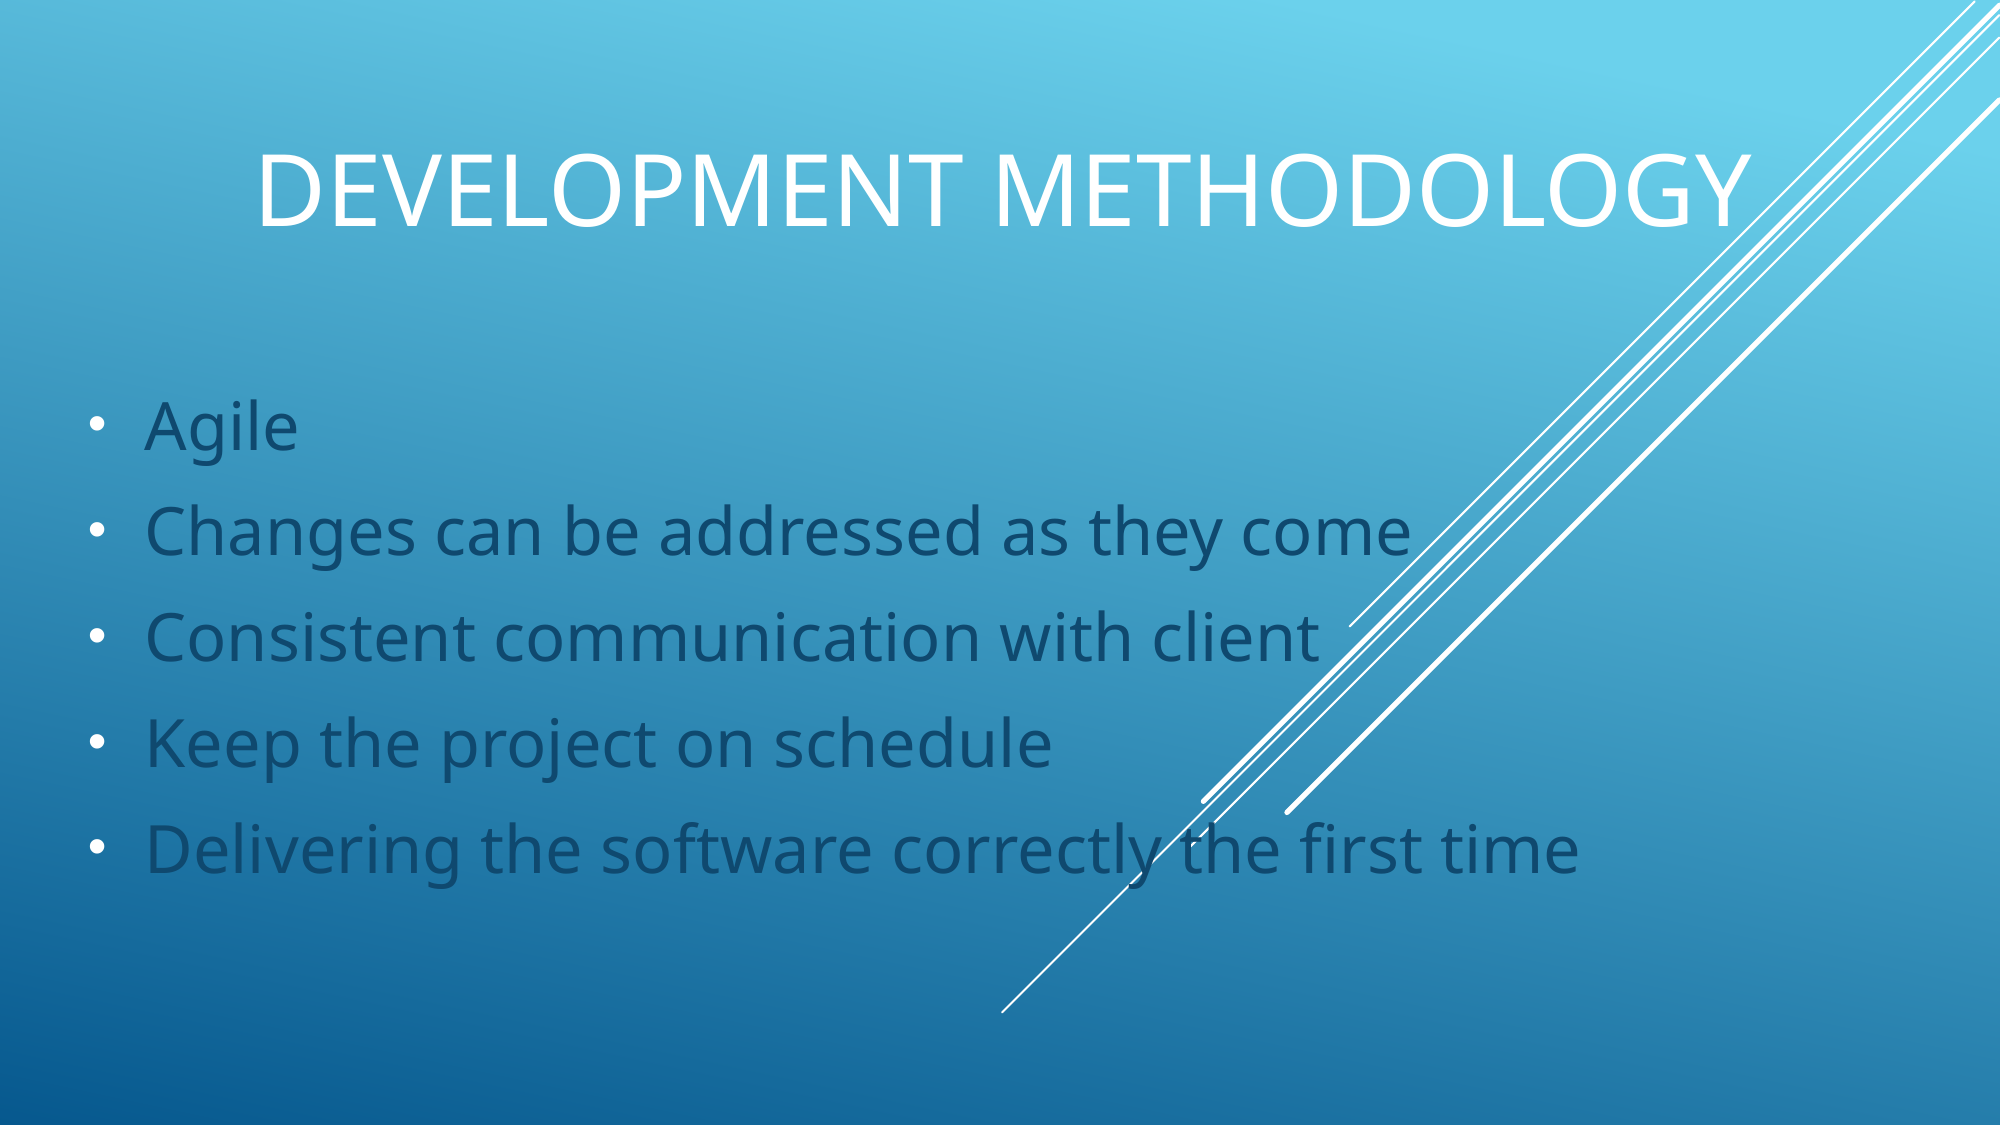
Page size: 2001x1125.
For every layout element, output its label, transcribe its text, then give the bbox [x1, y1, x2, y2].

subtitle Agile Changes can be addressed as they come Consistent communication with client Keep the project on schedule Delivering the software correctly the first time [72, 297, 1911, 1056]
title Development Methodology [96, 95, 1911, 255]
